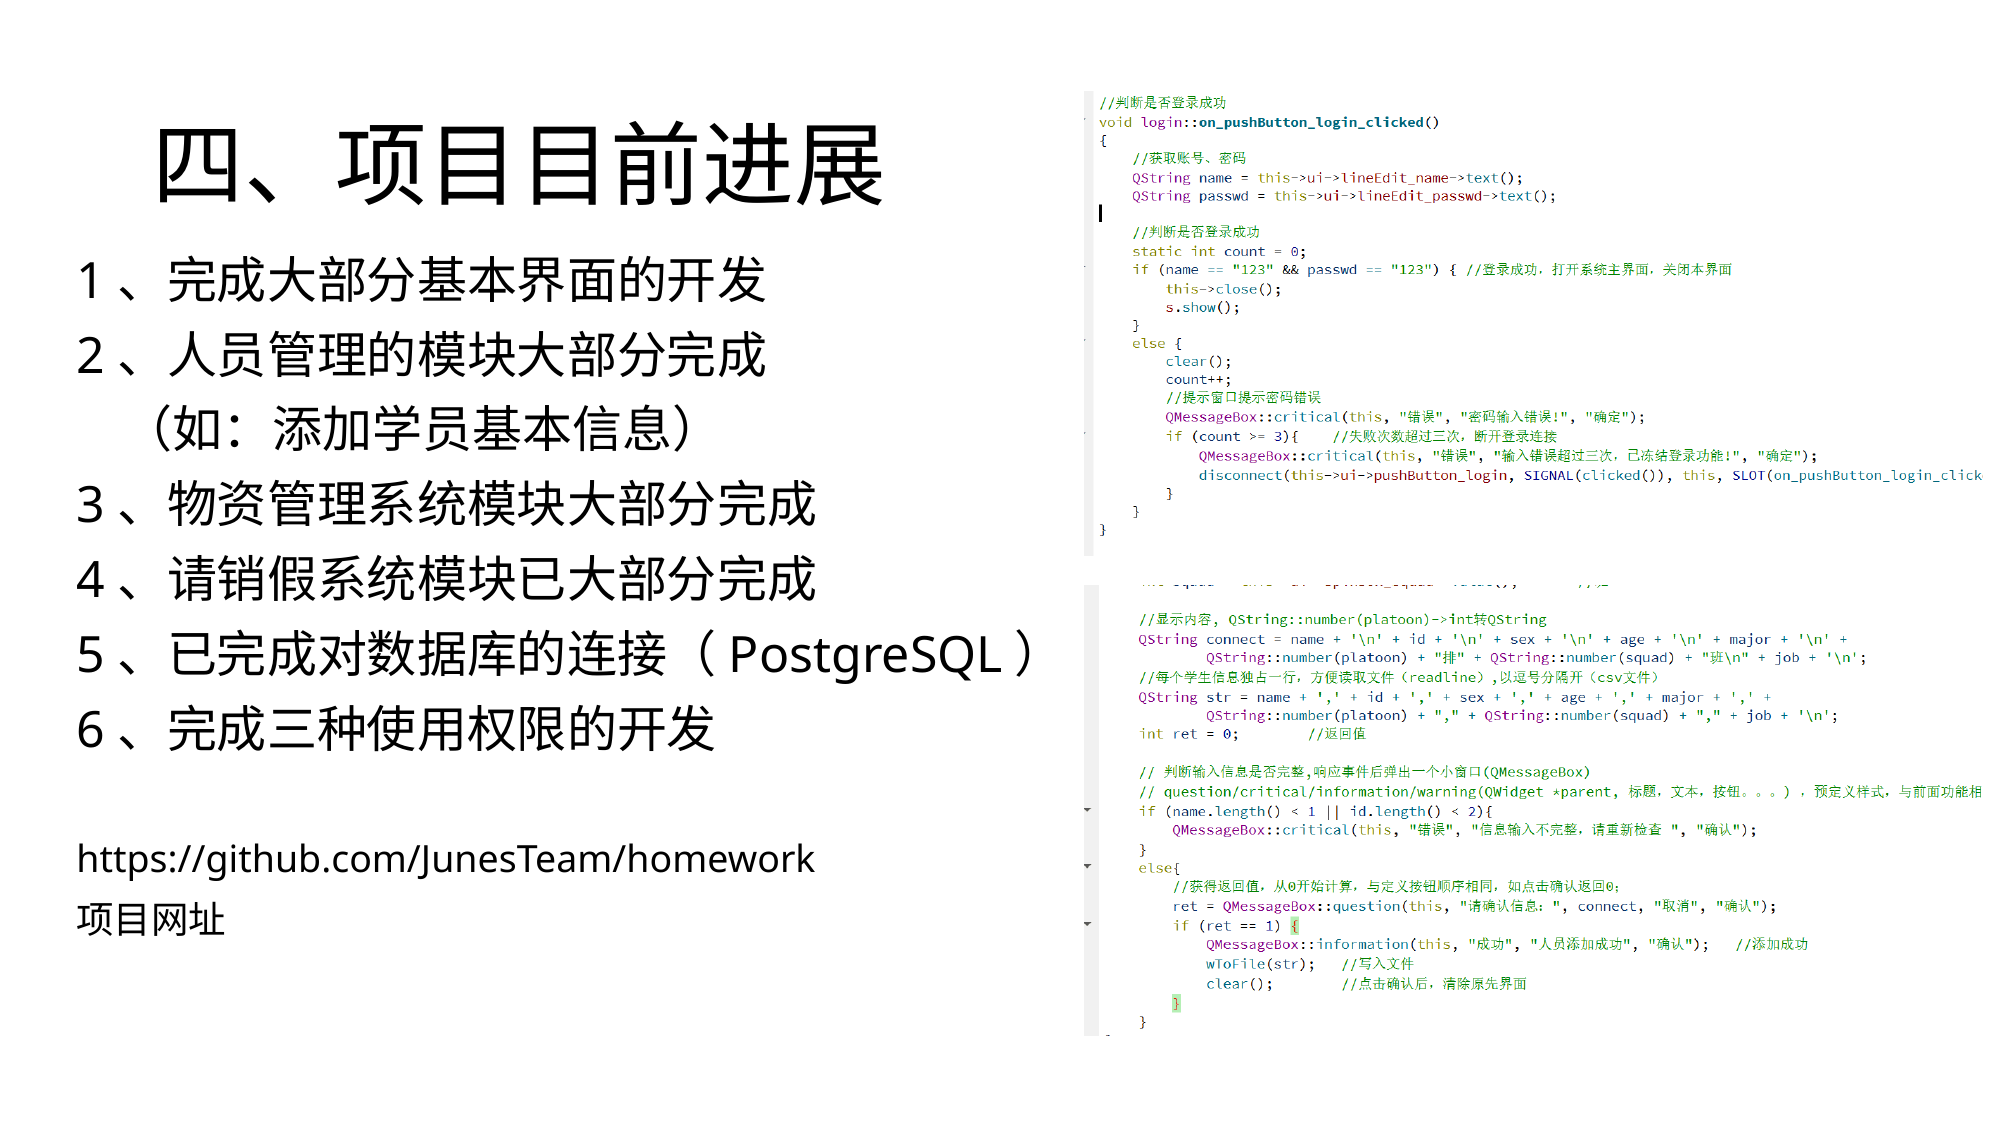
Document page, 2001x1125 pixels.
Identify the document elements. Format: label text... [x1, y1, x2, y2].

picture [1084, 585, 1983, 1036]
list 1、完成大部分基本界面的开发 2、人员管理的模块大部分完成 （如：添加学员基本信息） 3、物资管理系统模块大部分完成 4、请销假系统模块已大部分完成 5、已完成对数据库的连接（PostgreSQL） 6、完成三种使用权限的开发 https://github.com/JunesTeam/homework 项目网址 [61, 247, 1863, 1069]
picture [1084, 91, 1983, 556]
title 四、项目目前进展 [137, 59, 1863, 247]
